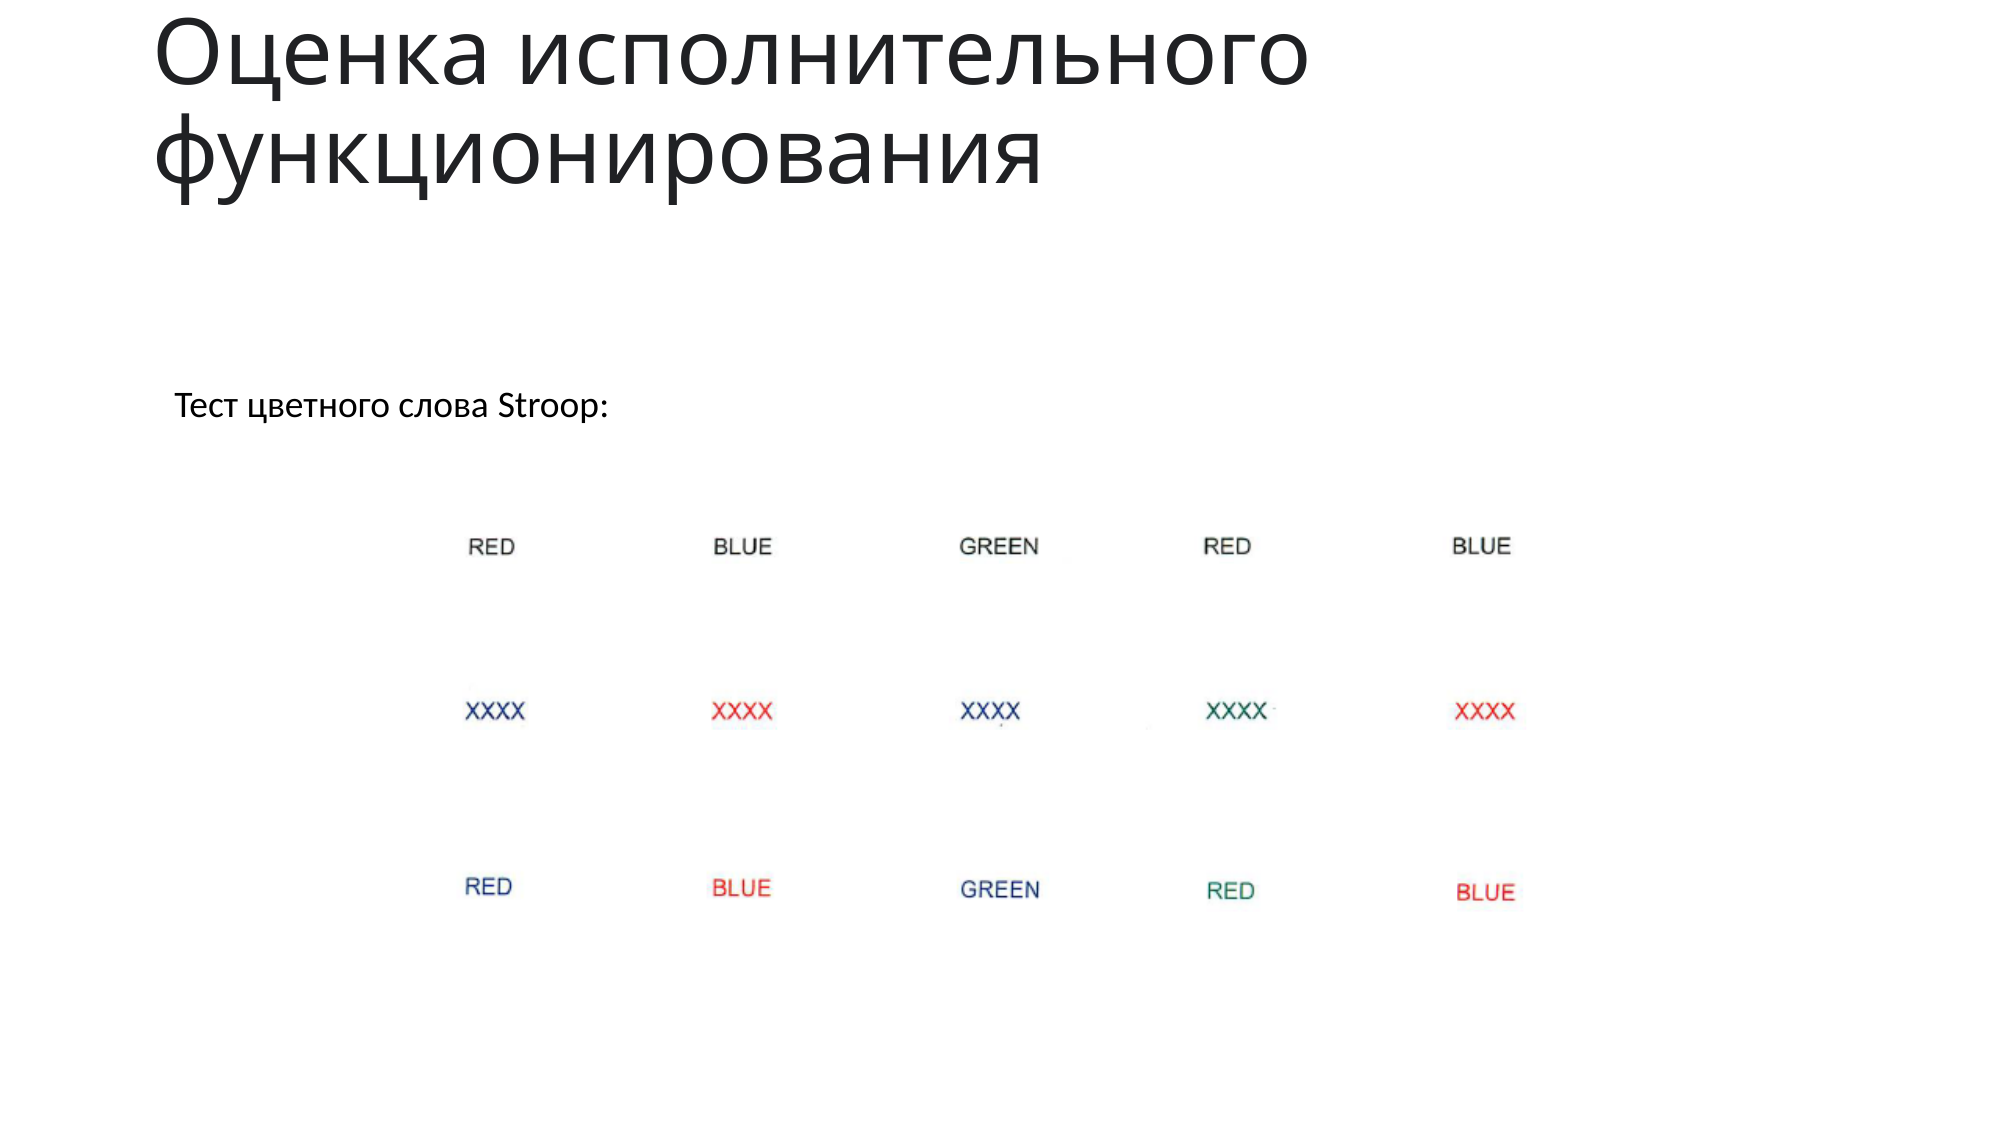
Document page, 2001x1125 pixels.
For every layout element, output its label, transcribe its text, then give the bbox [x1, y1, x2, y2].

title Оценка исполнительного функционирования [137, 54, 1750, 156]
text_box Тест цветного слова Stroop: [159, 372, 1172, 433]
picture [438, 509, 1603, 951]
